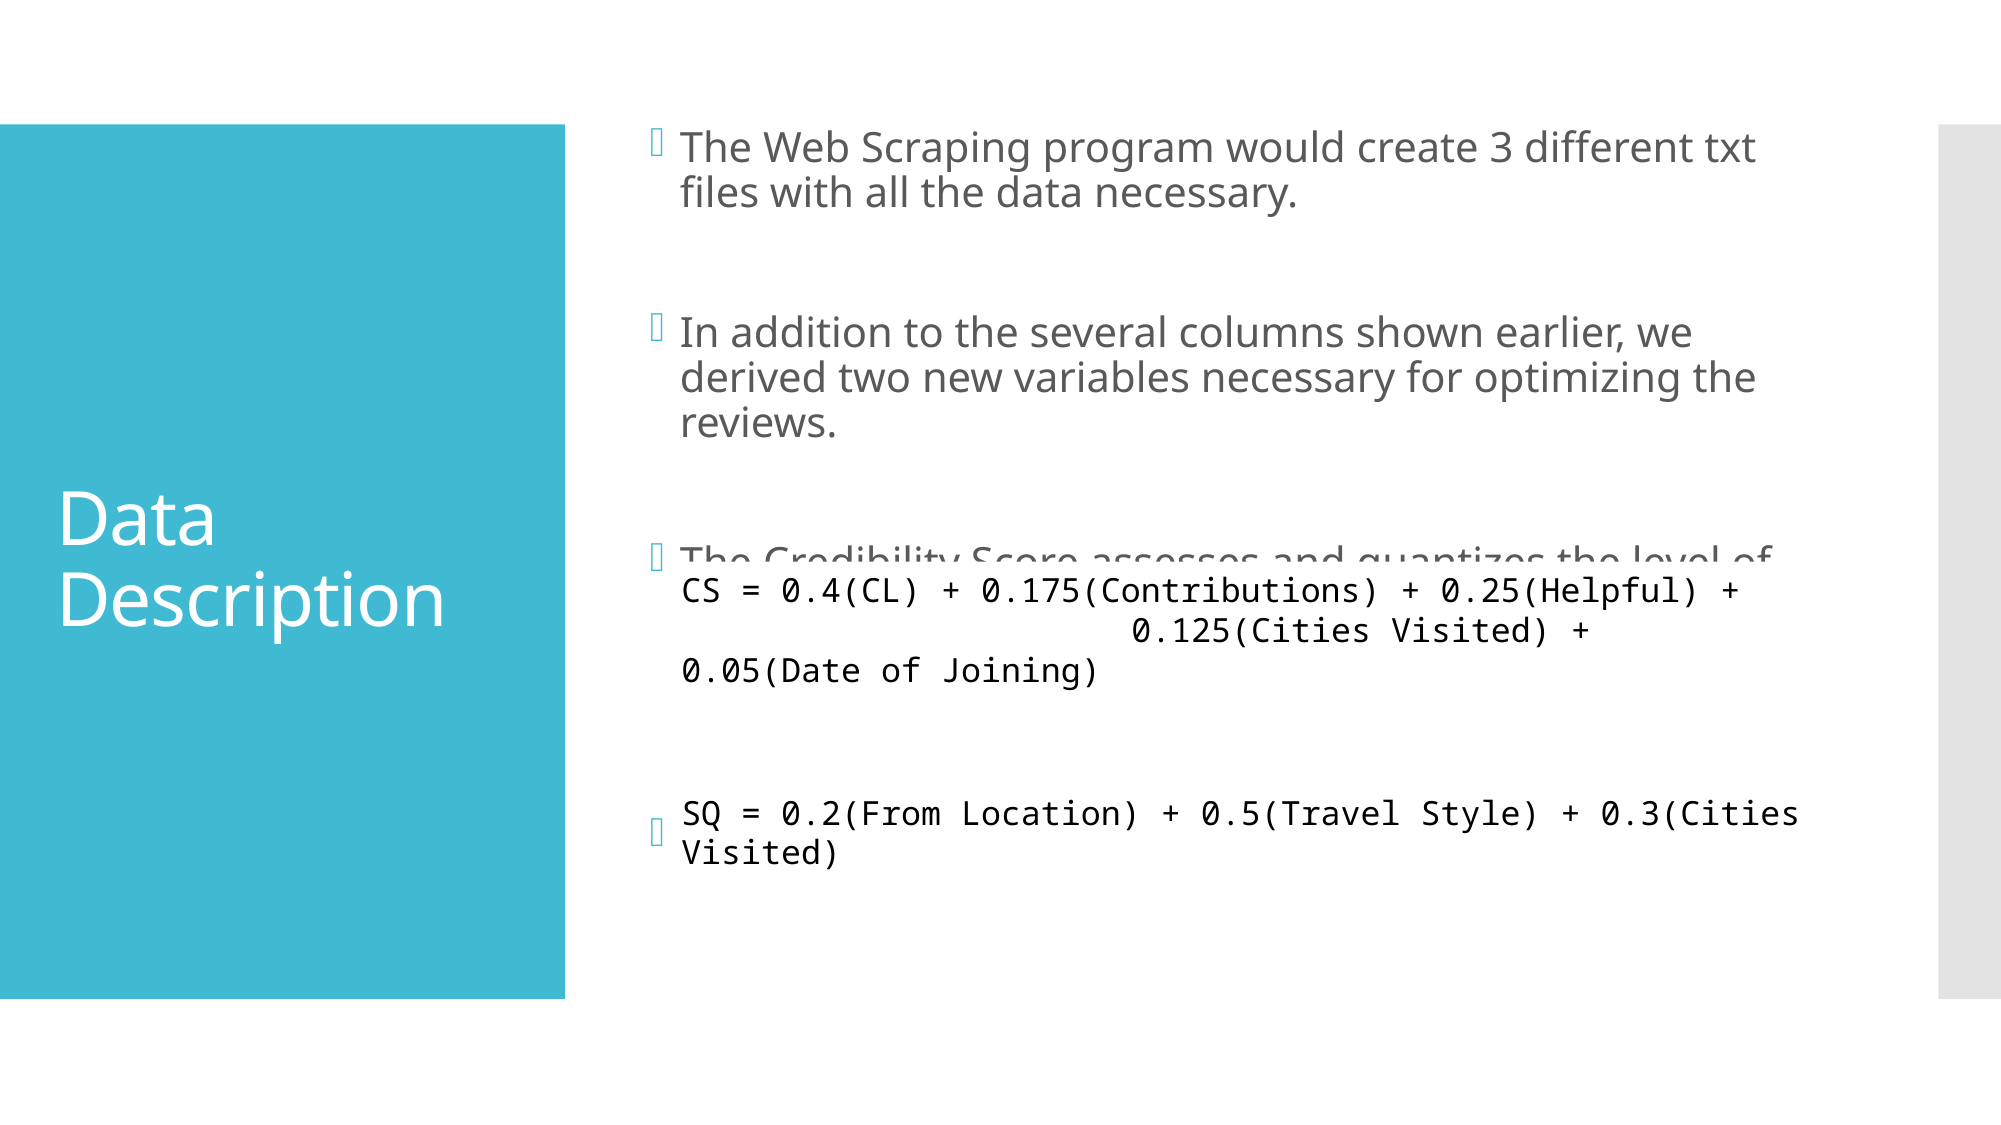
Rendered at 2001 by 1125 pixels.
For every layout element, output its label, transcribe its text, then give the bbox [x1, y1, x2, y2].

text_box CS = 0.4(CL) + 0.175(Contributions) + 0.25(Helpful) + 0.125(Cities Visited) + 0.05(Date of Joining) [666, 561, 1898, 737]
list The Web Scraping program would create 3 different txt files with all the data necessary. In addition to the several columns shown earlier, we derived two new variables necessary for optimizing the reviews. The Credibility Score assesses and quantizes the level of the reviewer’s credibility based on Contributor Level, Date of Joining, No. of Helpful reviews, Cities Visited and Total No. of Reviews. The Similarity Quotient assesses the degree upto which the reviewer shares a similarity with the end-user. This is based on the Reviewers’ From Location, Travel Style and Places Visited. [634, 141, 1835, 982]
text_box SQ = 0.2(From Location) + 0.5(Travel Style) + 0.3(Cities Visited) [666, 784, 1898, 999]
title Data Description [41, 184, 525, 940]
